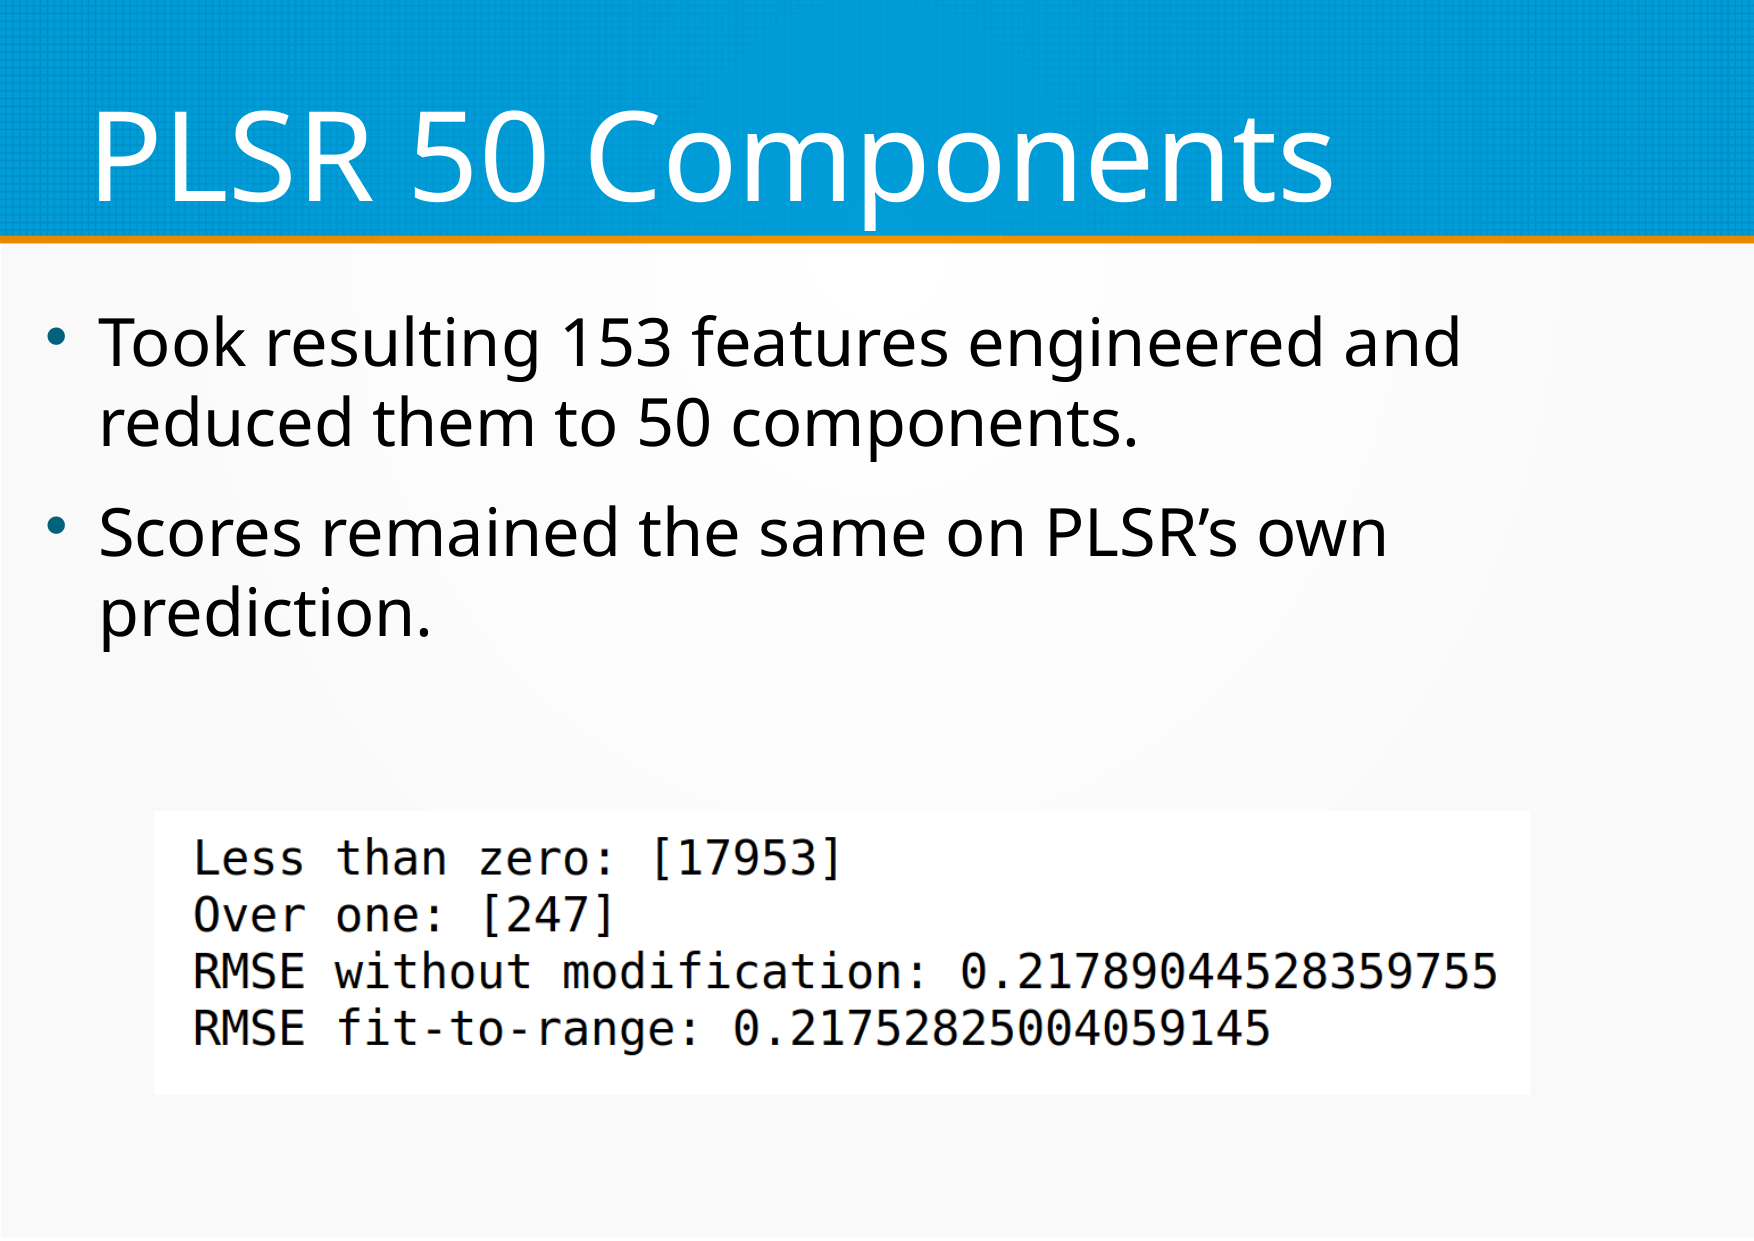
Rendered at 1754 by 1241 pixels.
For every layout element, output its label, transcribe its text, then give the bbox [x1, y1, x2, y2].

text_box PLSR 50 Components [87, 19, 1666, 227]
picture [0, 236, 1754, 1241]
text_box Took resulting 153 features engineered and reduced them to 50 components. Scores remained the same on PLSR’s own prediction. [27, 299, 1725, 735]
